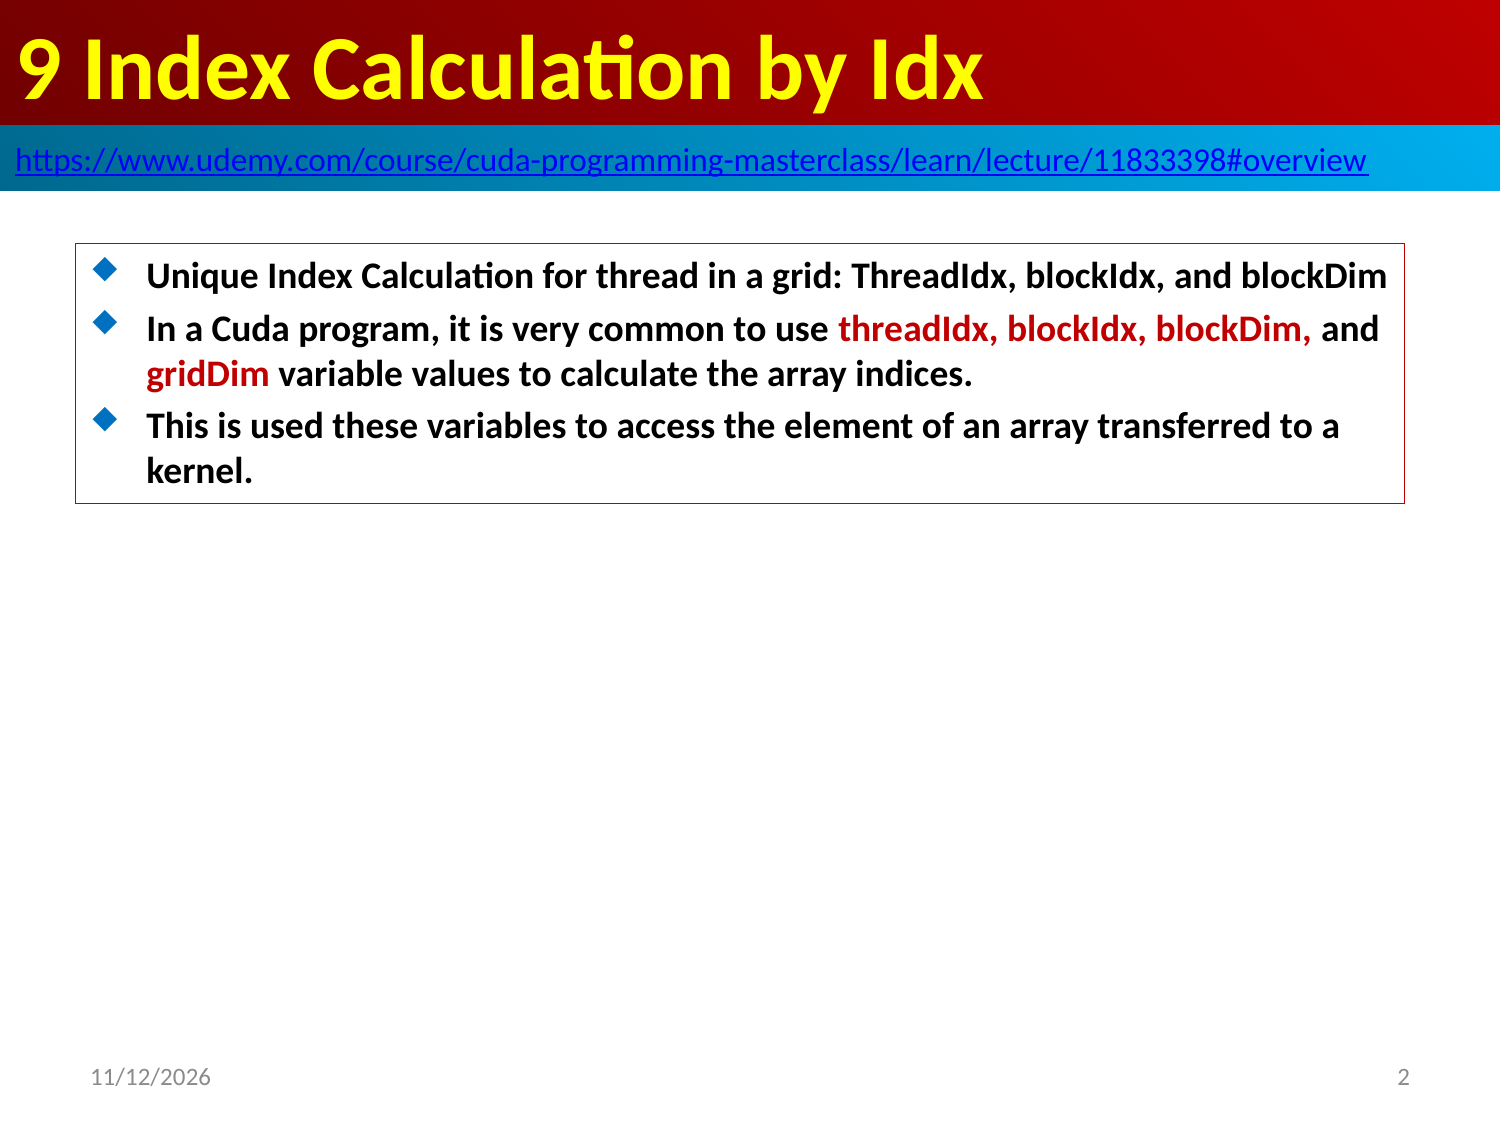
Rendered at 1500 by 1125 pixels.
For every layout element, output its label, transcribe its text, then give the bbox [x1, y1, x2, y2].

subtitle Unique Index Calculation for thread in a grid: ThreadIdx, blockIdx, and blockDim In a Cuda program, it is very common to use threadIdx, blockIdx, blockDim, and gridDim variable values to calculate the array indices. This is used these variables to access the element of an array transferred to a kernel. [75, 243, 1405, 504]
text_box https://www.udemy.com/course/cuda-programming-masterclass/learn/lecture/11833398#overview [0, 125, 1500, 191]
title 9 Index Calculation by Idx [0, 0, 1500, 125]
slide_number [75, 1042, 425, 1109]
slide_number 2 [1074, 1042, 1425, 1109]
